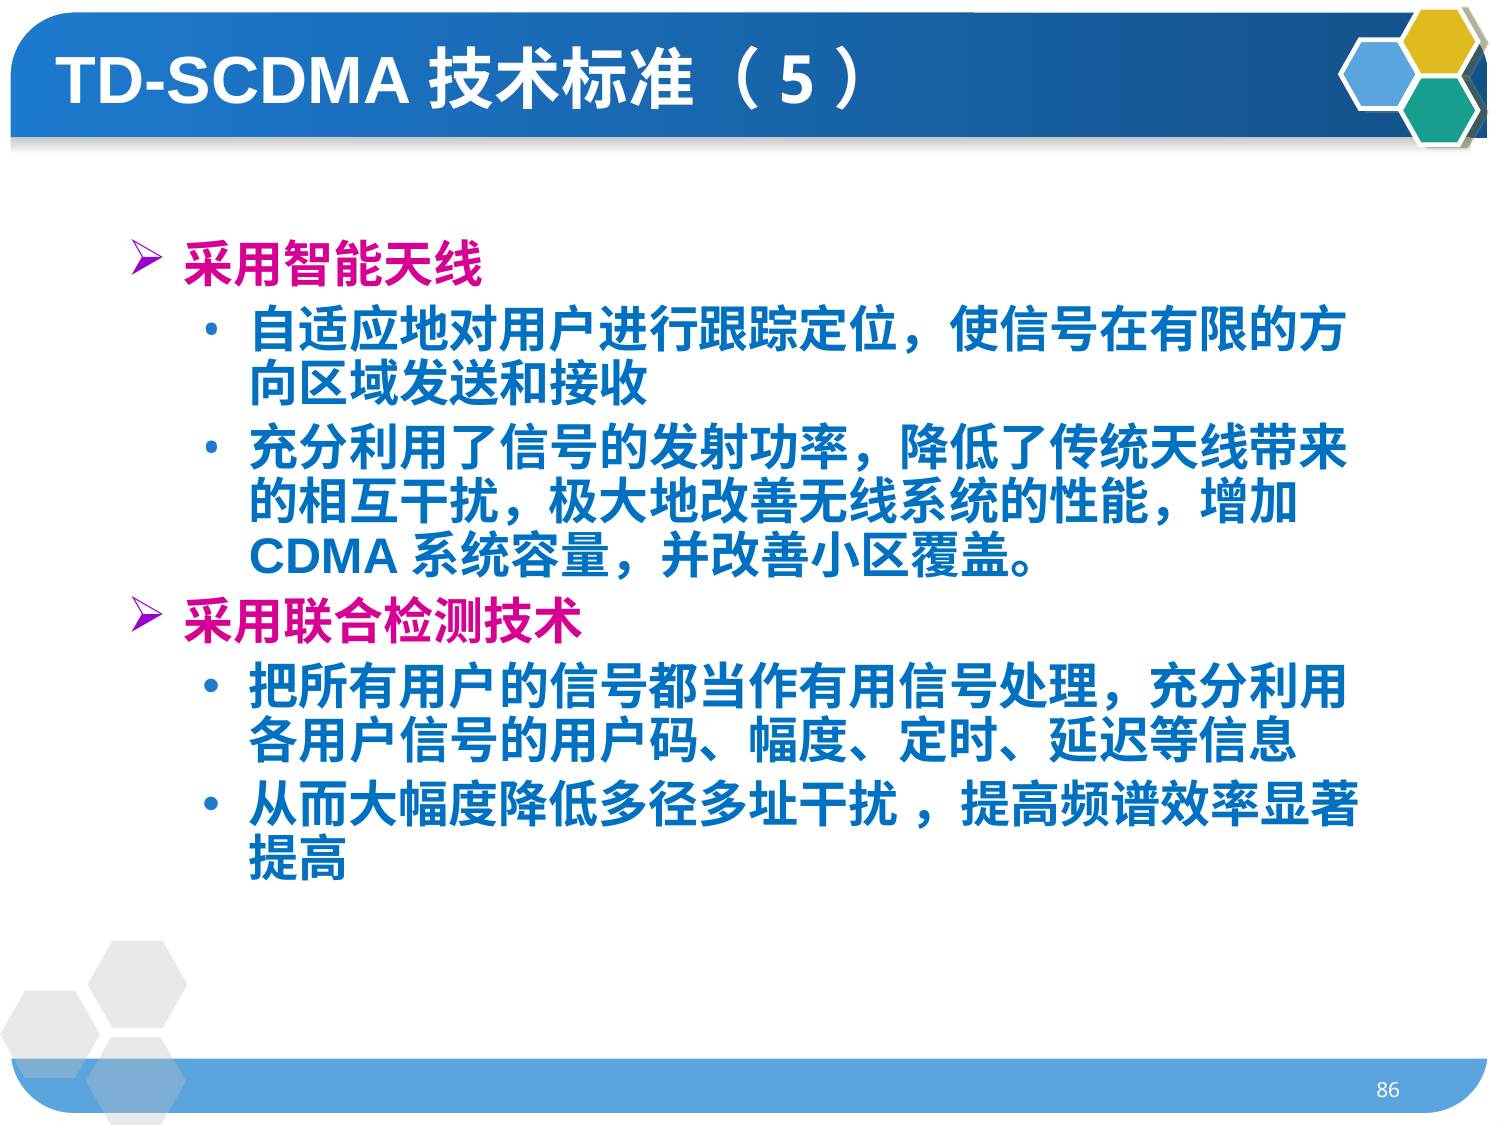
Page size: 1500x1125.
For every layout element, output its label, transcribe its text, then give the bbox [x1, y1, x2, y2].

title TD-SCDMA技术标准（5） [40, 29, 1259, 125]
list 采用智能天线 自适应地对用户进行跟踪定位，使信号在有限的方向区域发送和接收 充分利用了信号的发射功率，降低了传统天线带来的相互干扰，极大地改善无线系统的性能，增加CDMA系统容量，并改善小区覆盖。 采用联合检测技术 把所有用户的信号都当作有用信号处理，充分利用各用户信号的用户码、幅度、定时、延迟等信息 从而大幅度降低多径多址干扰 ，提高频谱效率显著提高 [112, 231, 1388, 1051]
